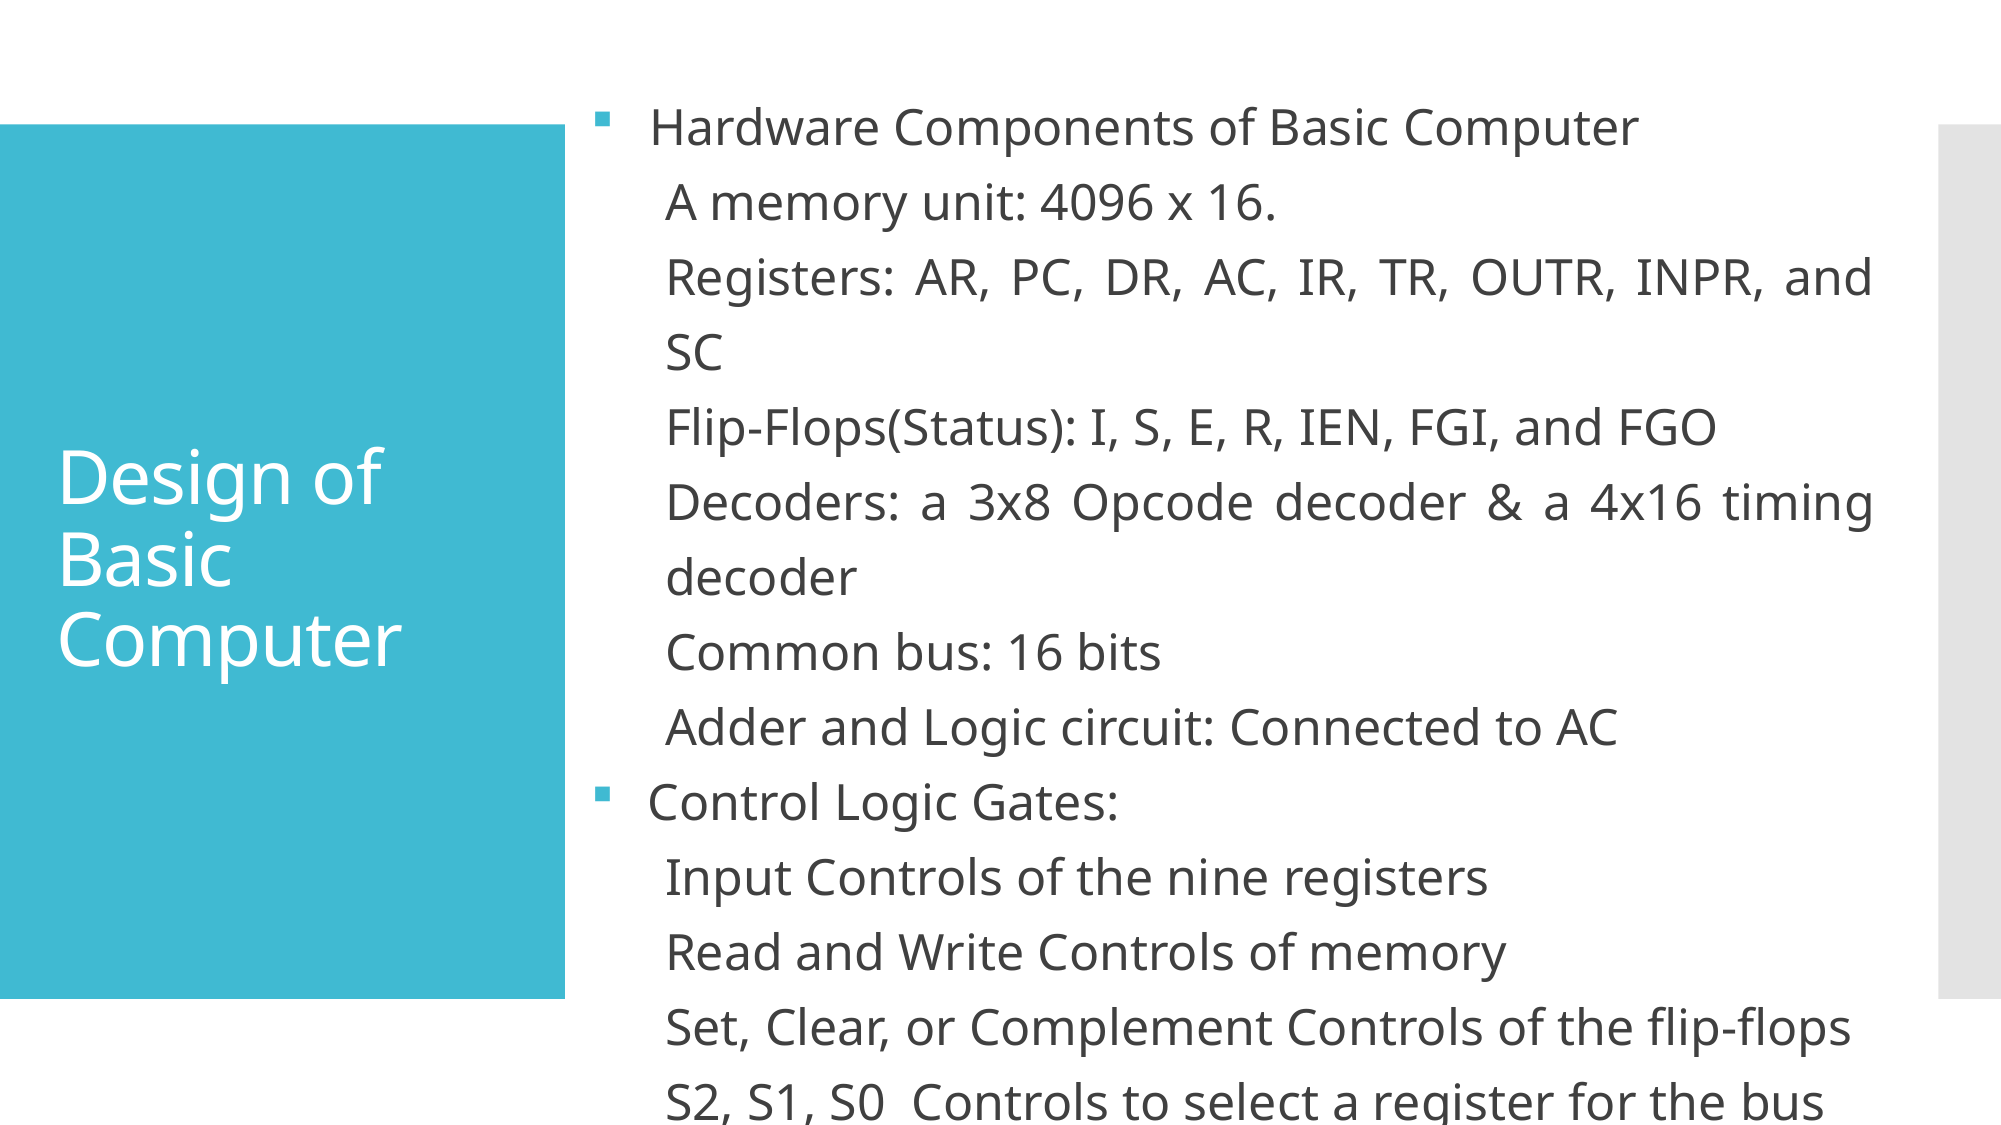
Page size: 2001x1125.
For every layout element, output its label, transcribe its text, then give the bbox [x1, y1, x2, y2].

list Hardware Components of Basic Computer A memory unit: 4096 x 16. Registers: AR, PC, DR, AC, IR, TR, OUTR, INPR, and SC Flip-Flops(Status): I, S, E, R, IEN, FGI, and FGO Decoders: a 3x8 Opcode decoder & a 4x16 timing decoder Common bus: 16 bits Adder and Logic circuit: Connected to AC Control Logic Gates: Input Controls of the nine registers Read and Write Controls of memory Set, Clear, or Complement Controls of the flip-flops S2, S1, S0 Controls to select a register for the bus AC, and Adder and Logic circuit [576, 73, 1891, 1080]
title Design of Basic Computer [41, 184, 525, 940]
